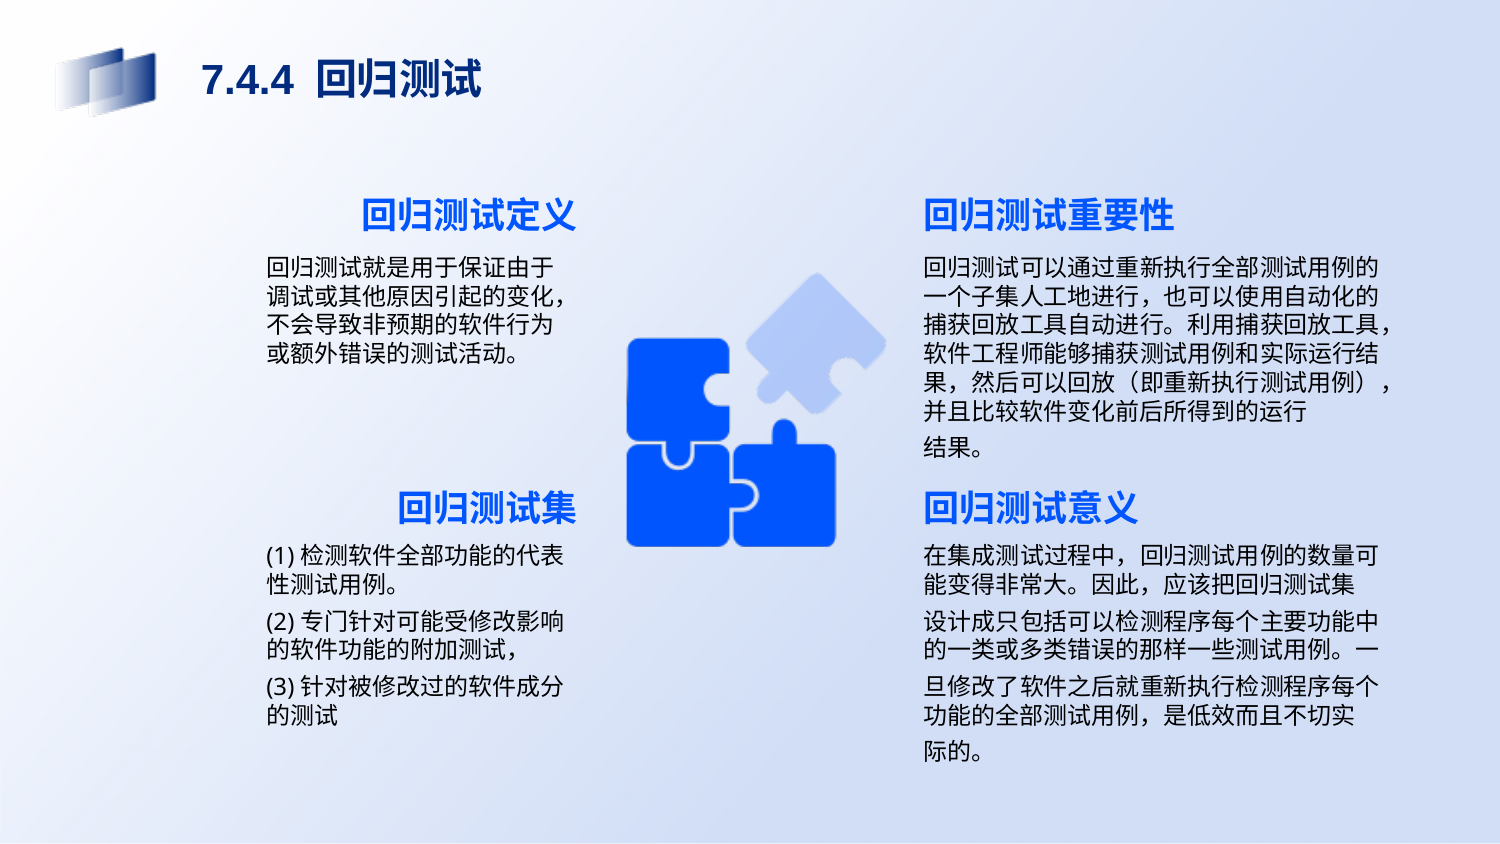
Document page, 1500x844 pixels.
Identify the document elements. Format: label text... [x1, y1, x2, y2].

text_box 回归测试就是用于保证由于调试或其他原因引起的变化，不会导致非预期的软件行为或额外错误的测试活动。 [250, 236, 593, 384]
text_box (1)检测软件全部功能的代表性测试用例。 (2)专门针对可能受修改影响的软件功能的附加测试， (3)针对被修改过的软件成分的测试 [250, 525, 593, 745]
text_box 回归测试意义 [908, 464, 1403, 545]
text_box 回归测试可以通过重新执行全部测试用例的一个子集人工地进行，也可以使用自动化的捕获回放工具自动进行。利用捕获回放工具，软件工程师能够捕获测试用例和实际运行结果，然后可以回放（即重新执行测试用例），并且比较软件变化前后所得到的运行 结果。 [908, 236, 1396, 464]
text_box 回归测试集 [97, 464, 593, 545]
text_box 回归测试定义 [97, 172, 593, 252]
text_box 回归测试重要性 [908, 172, 1403, 252]
picture [0, 0, 1500, 844]
text_box 7.4.4 回归测试 [185, 31, 1402, 119]
text_box 在集成测试过程中，回归测试用例的数量可能变得非常大。因此，应该把回归测试集 设计成只包括可以检测程序每个主要功能中的一类或多类错误的那样一些测试用例。一 旦修改了软件之后就重新执行检测程序每个功能的全部测试用例，是低效而且不切实 际的。 [908, 525, 1396, 782]
